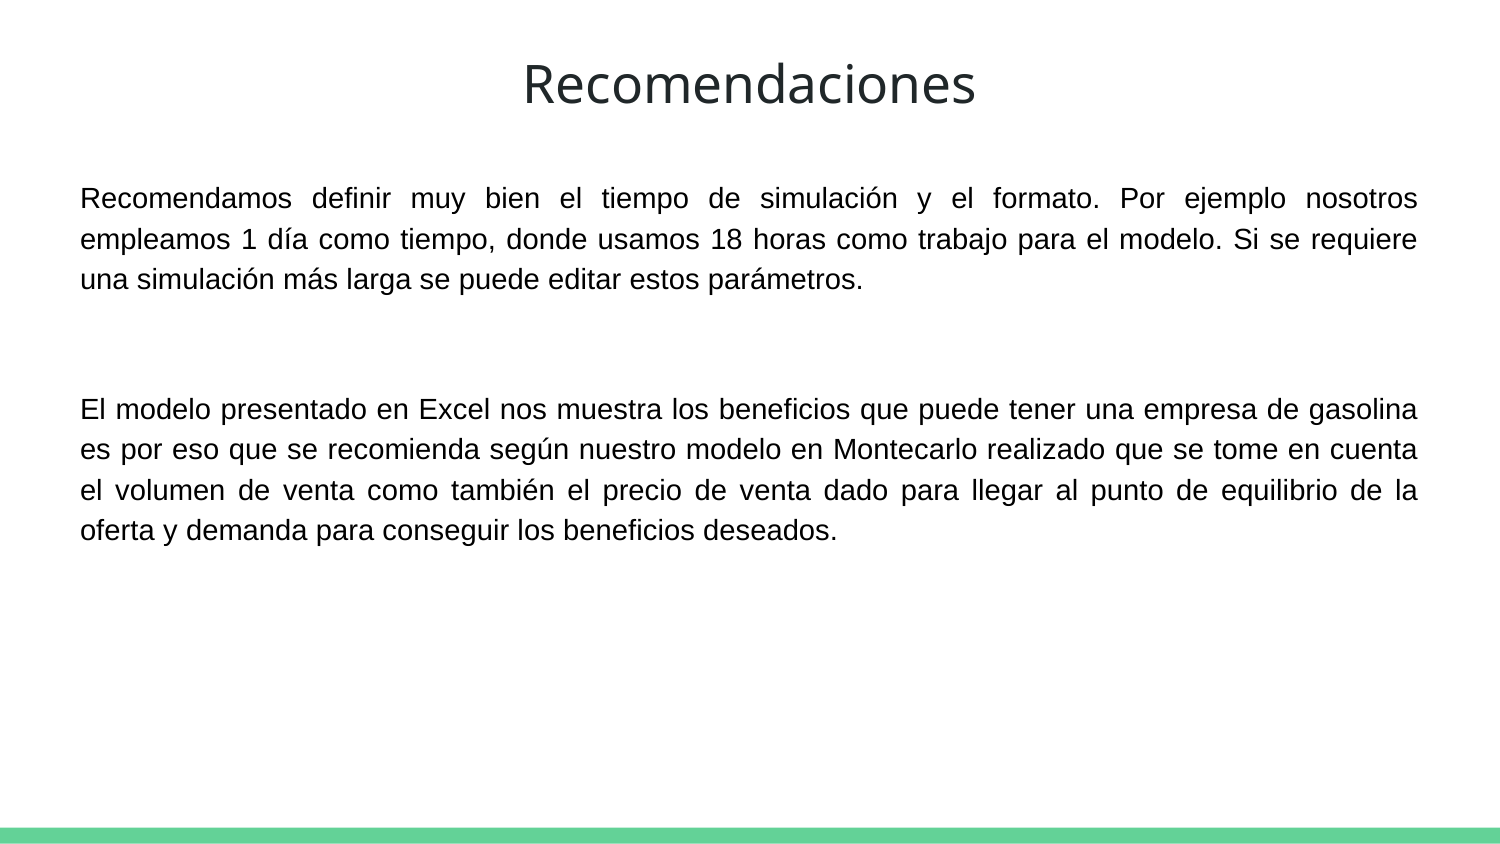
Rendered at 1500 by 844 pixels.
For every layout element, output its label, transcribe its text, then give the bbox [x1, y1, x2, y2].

text_box Recomendamos definir muy bien el tiempo de simulación y el formato. Por ejemplo nosotros empleamos 1 día como tiempo, donde usamos 18 horas como trabajo para el modelo. Si se requiere una simulación más larga se puede editar estos parámetros. El modelo presentado en Excel nos muestra los beneficios que puede tener una empresa de gasolina es por eso que se recomienda según nuestro modelo en Montecarlo realizado que se tome en cuenta el volumen de venta como también el precio de venta dado para llegar al punto de equilibrio de la oferta y demanda para conseguir los beneficios deseados. [65, 159, 1435, 632]
title Recomendaciones [51, 35, 1449, 130]
